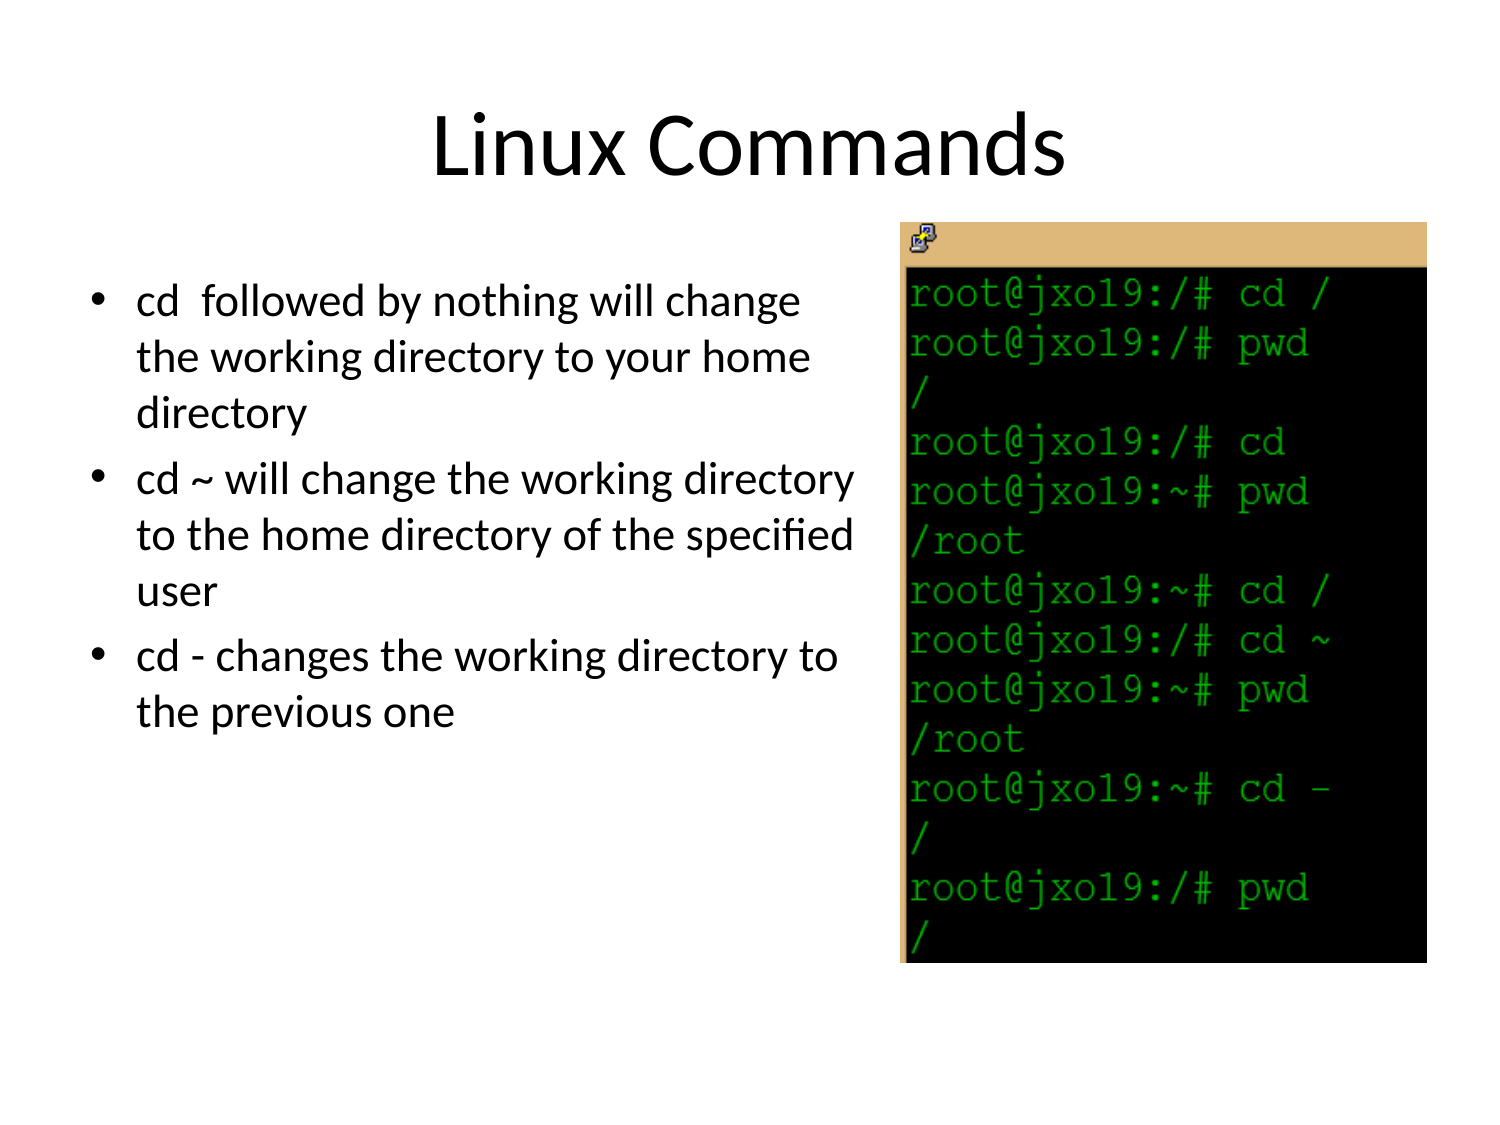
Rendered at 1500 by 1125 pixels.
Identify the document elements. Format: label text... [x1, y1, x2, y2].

title Linux Commands [75, 45, 1425, 233]
picture [899, 221, 1427, 963]
list cd followed by nothing will change the working directory to your home directory cd ~ will change the working directory to the home directory of the specified user cd - changes the working directory to the previous one [75, 262, 888, 750]
